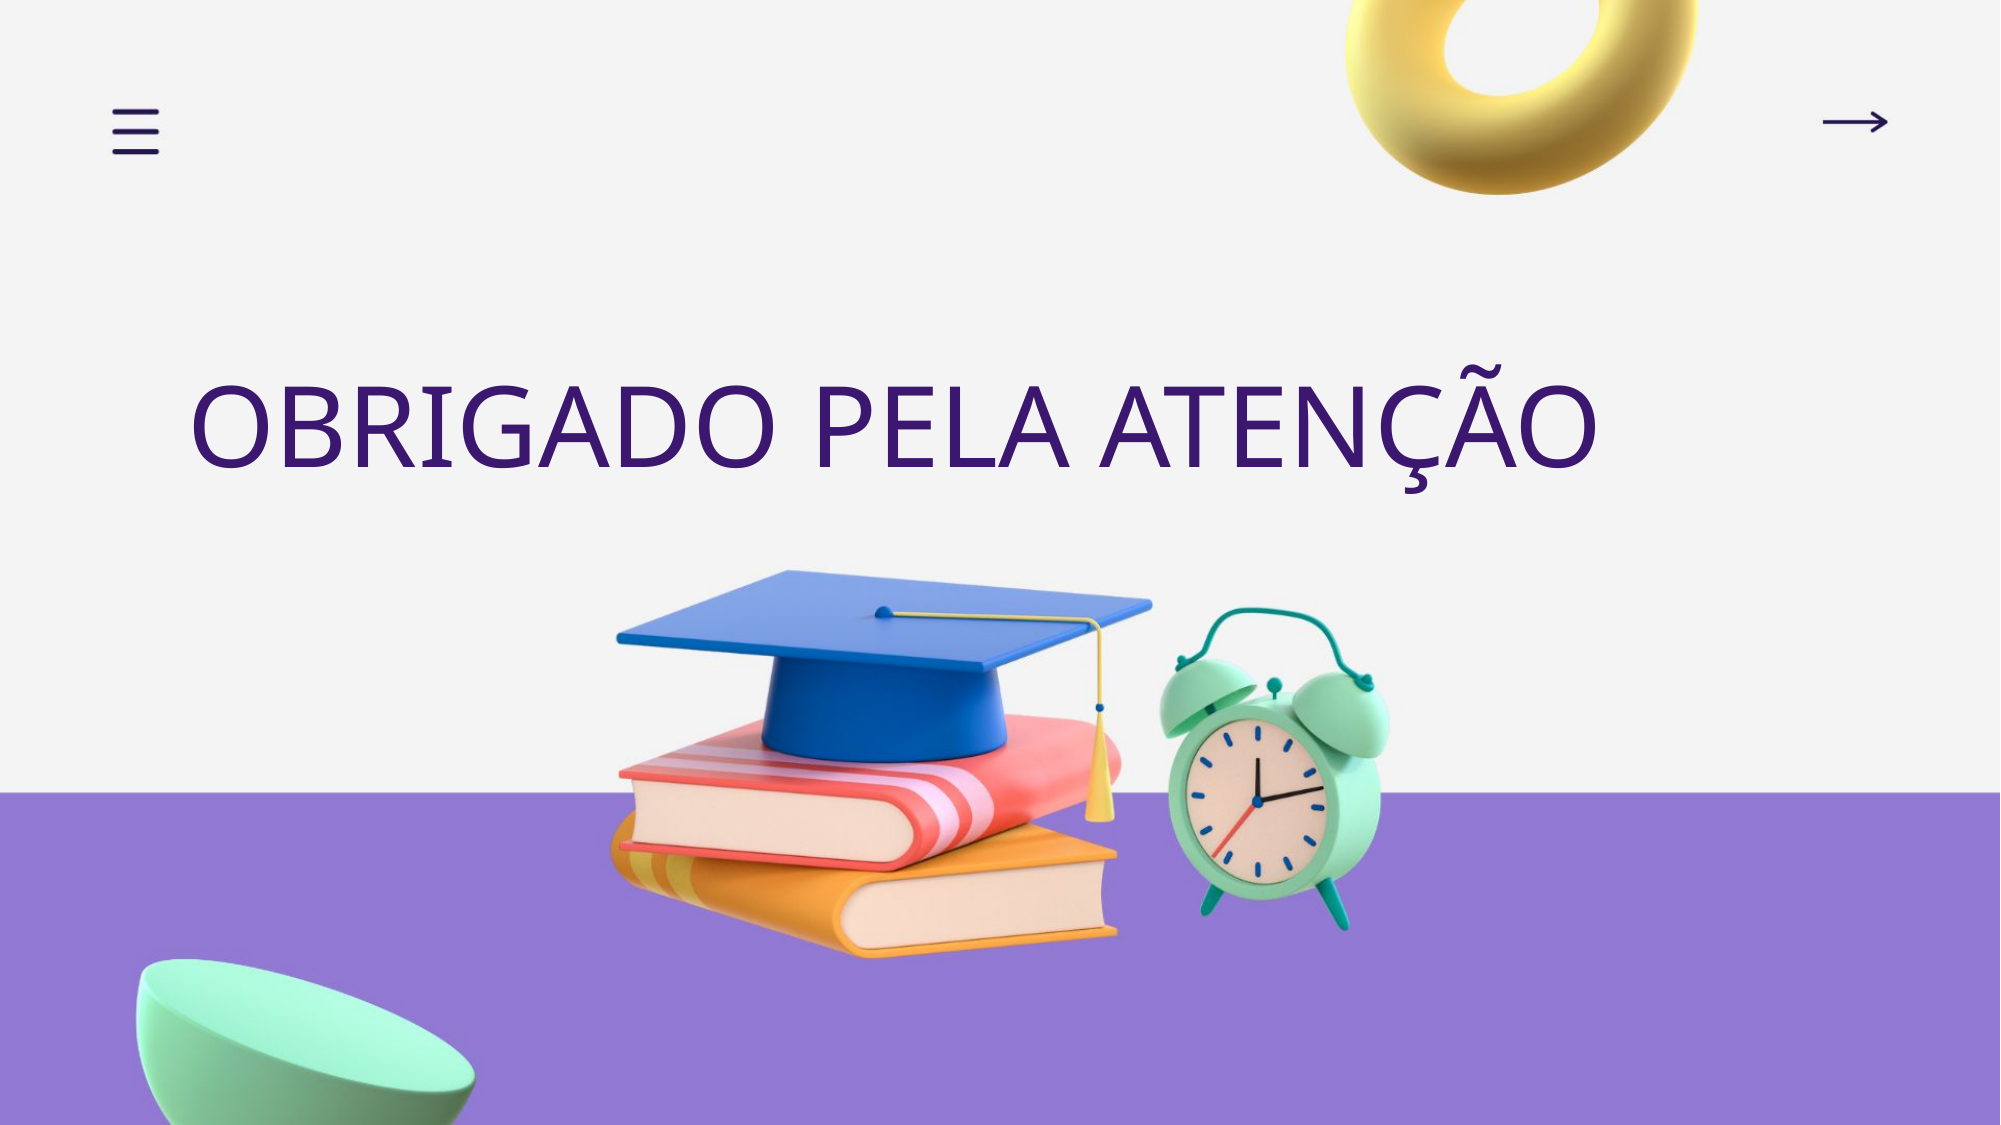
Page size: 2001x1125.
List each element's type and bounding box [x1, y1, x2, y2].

list [0, 0, 2000, 1125]
